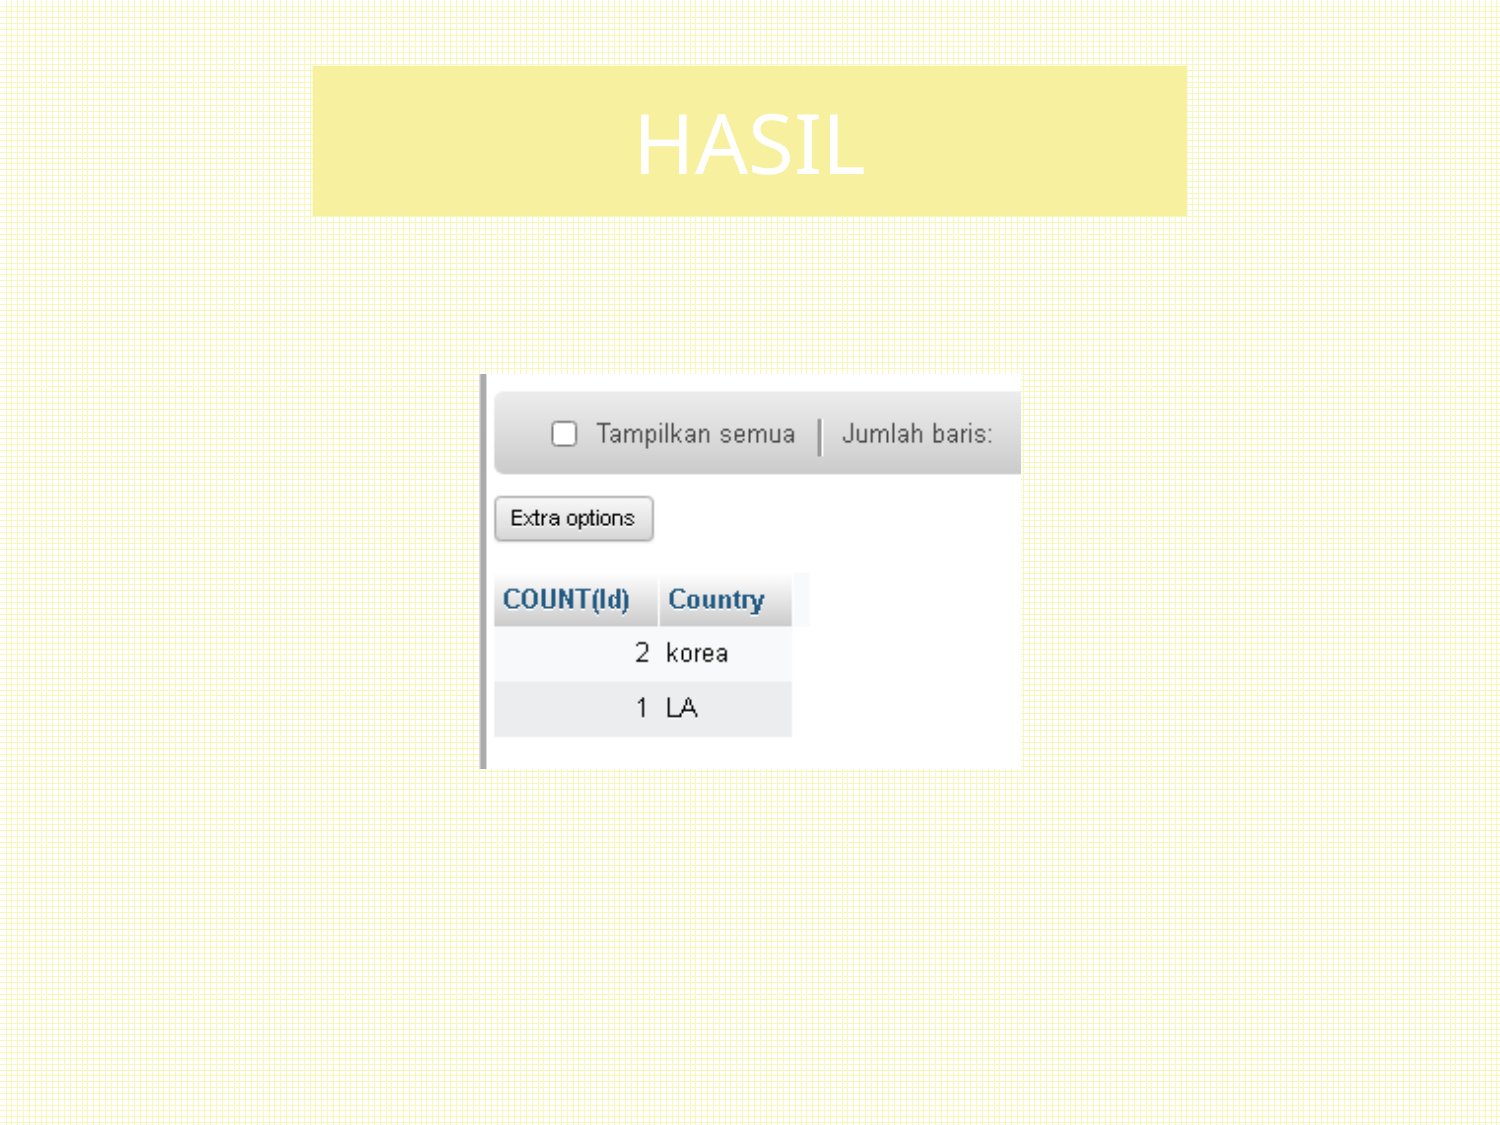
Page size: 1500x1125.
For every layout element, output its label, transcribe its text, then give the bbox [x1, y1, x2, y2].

text_box HASIL [310, 64, 1190, 218]
picture [478, 374, 1021, 769]
